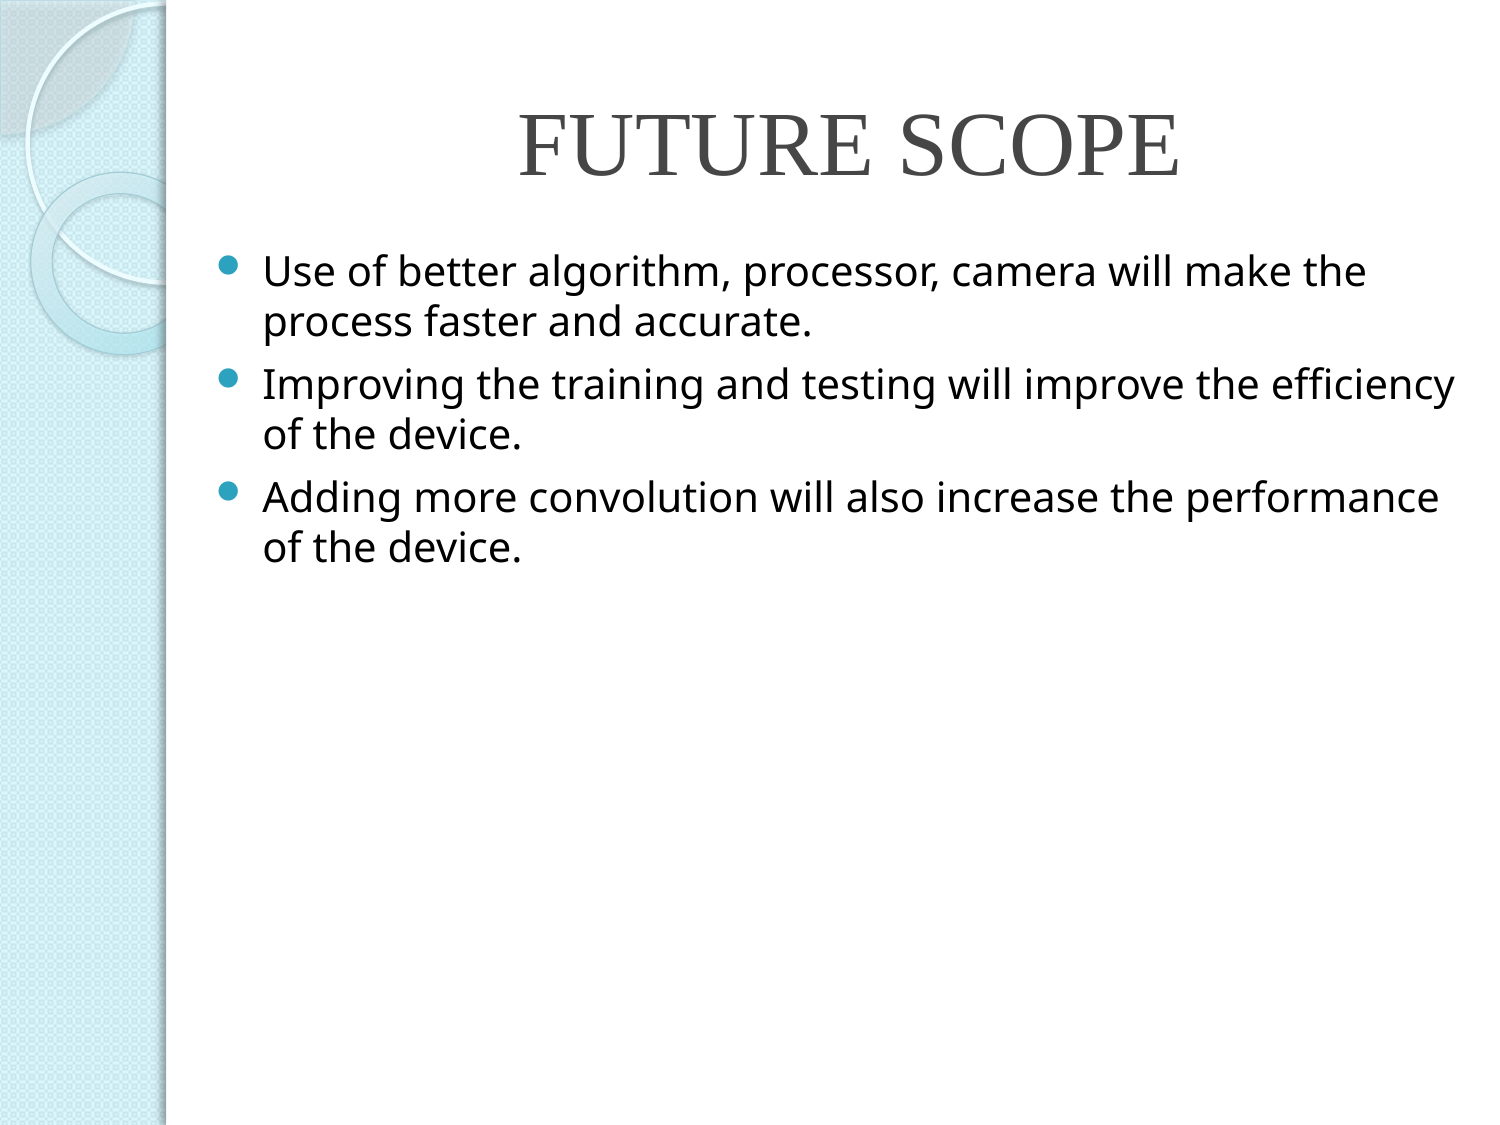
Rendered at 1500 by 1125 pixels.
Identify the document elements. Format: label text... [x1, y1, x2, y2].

list Use of better algorithm, processor, camera will make the process faster and accurate. Improving the training and testing will improve the efficiency of the device. Adding more convolution will also increase the performance of the device. [187, 237, 1475, 1100]
title FUTURE SCOPE [235, 45, 1466, 233]
